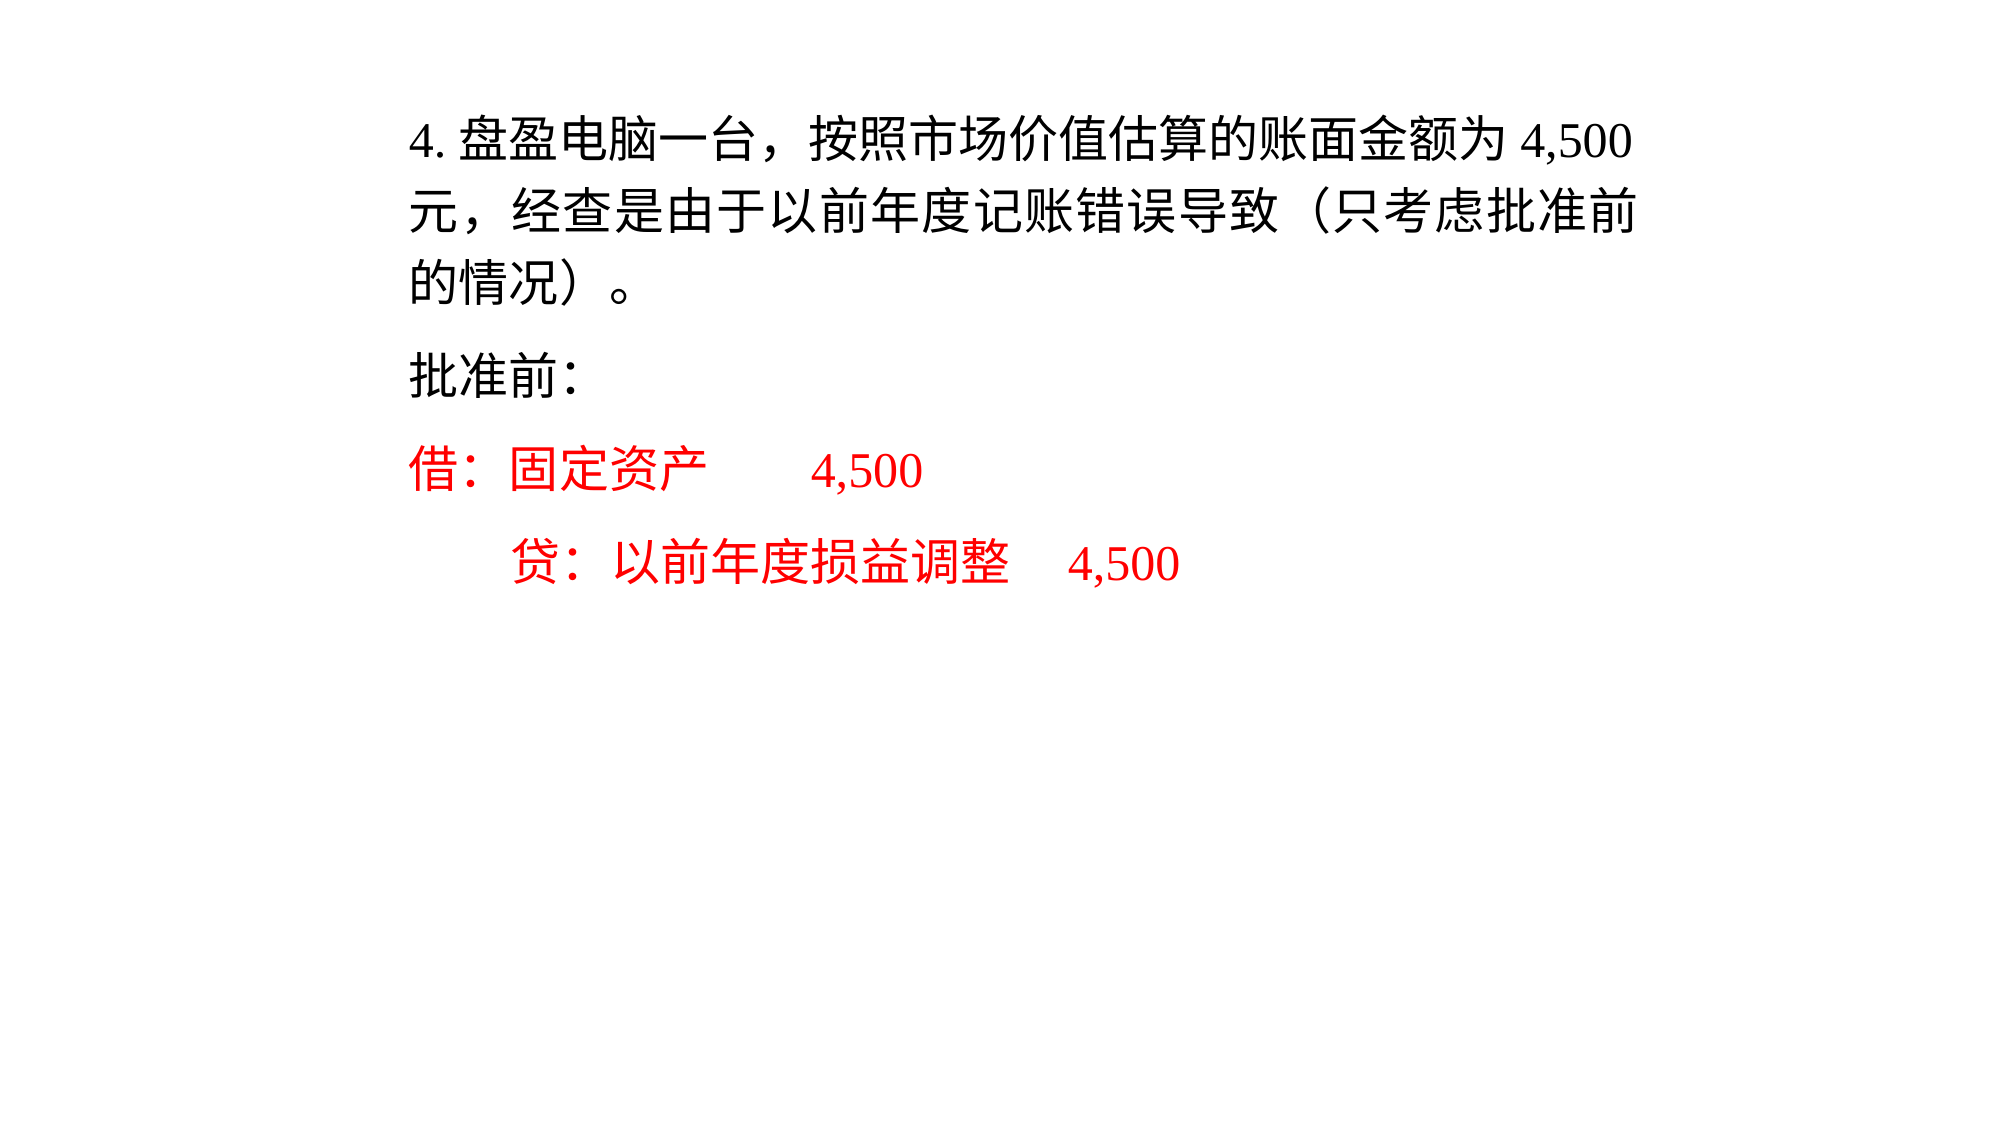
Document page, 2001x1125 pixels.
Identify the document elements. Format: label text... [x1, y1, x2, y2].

text_box 4.盘盈电脑一台，按照市场价值估算的账面金额为4,500元，经查是由于以前年度记账错误导致（只考虑批准前的情况）。 批准前： 借：固定资产 4,500 贷：以前年度损益调整 4,500 [397, 90, 1650, 1071]
